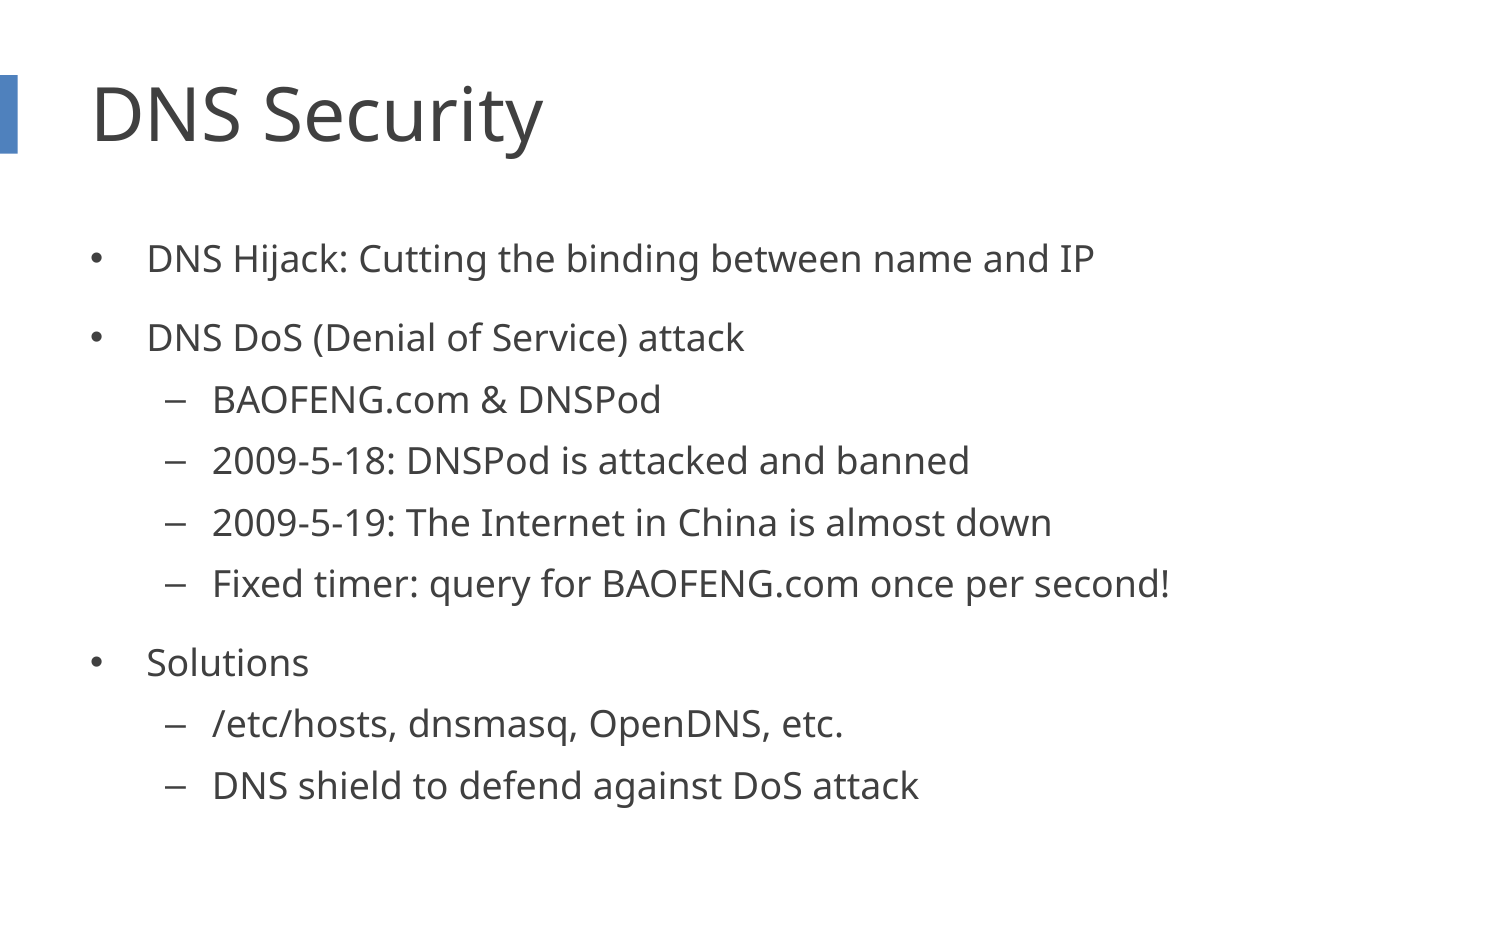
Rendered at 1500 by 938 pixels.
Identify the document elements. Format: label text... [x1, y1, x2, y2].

list DNS Hijack: Cutting the binding between name and IP DNS DoS (Denial of Service) attack BAOFENG.com & DNSPod 2009-5-18: DNSPod is attacked and banned 2009-5-19: The Internet in China is almost down Fixed timer: query for BAOFENG.com once per second! Solutions /etc/hosts, dnsmasq, OpenDNS, etc. DNS shield to defend against DoS attack [75, 218, 1425, 838]
title DNS Security [75, 37, 1425, 186]
